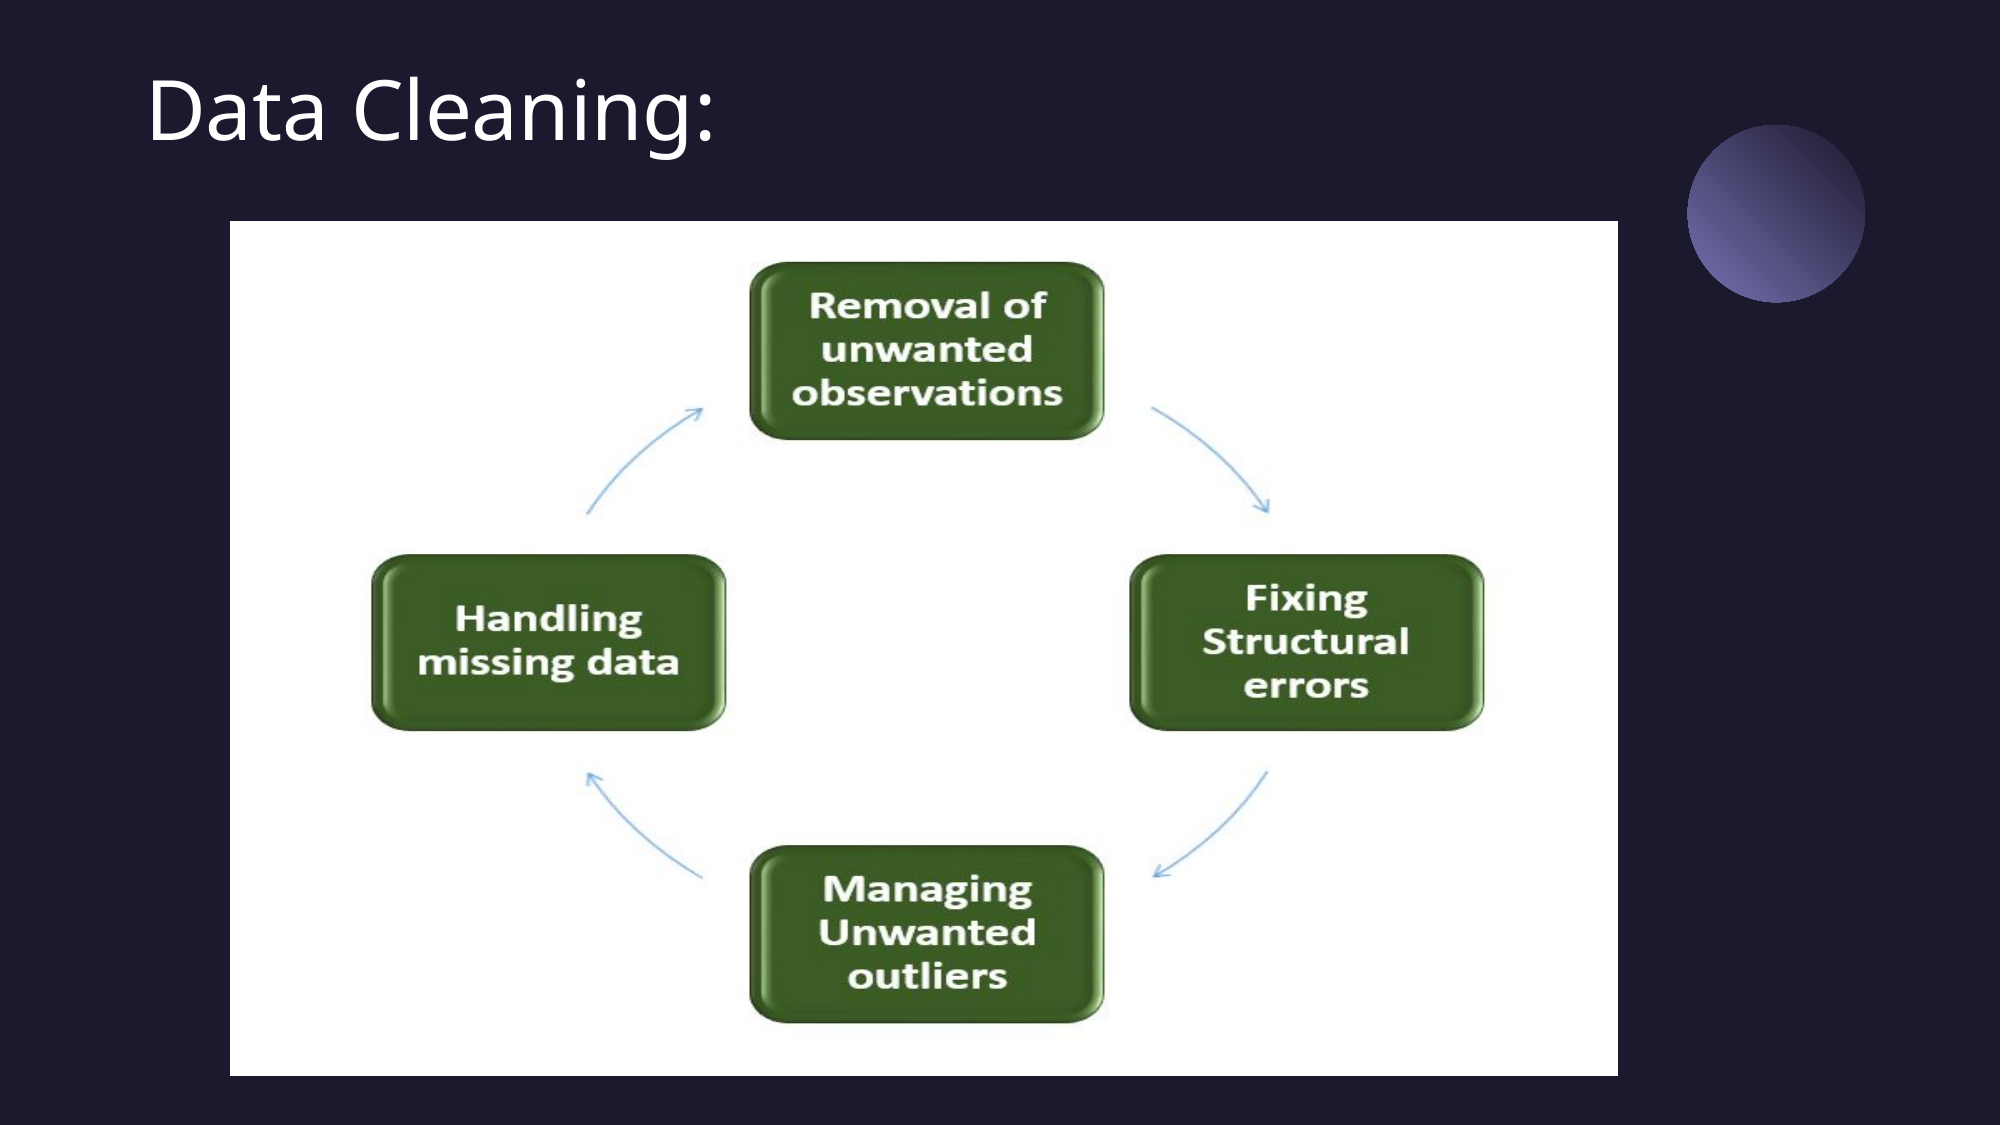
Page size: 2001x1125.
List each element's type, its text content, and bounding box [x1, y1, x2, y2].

text_box Data Cleaning: [130, 49, 1296, 165]
picture [230, 221, 1618, 1076]
